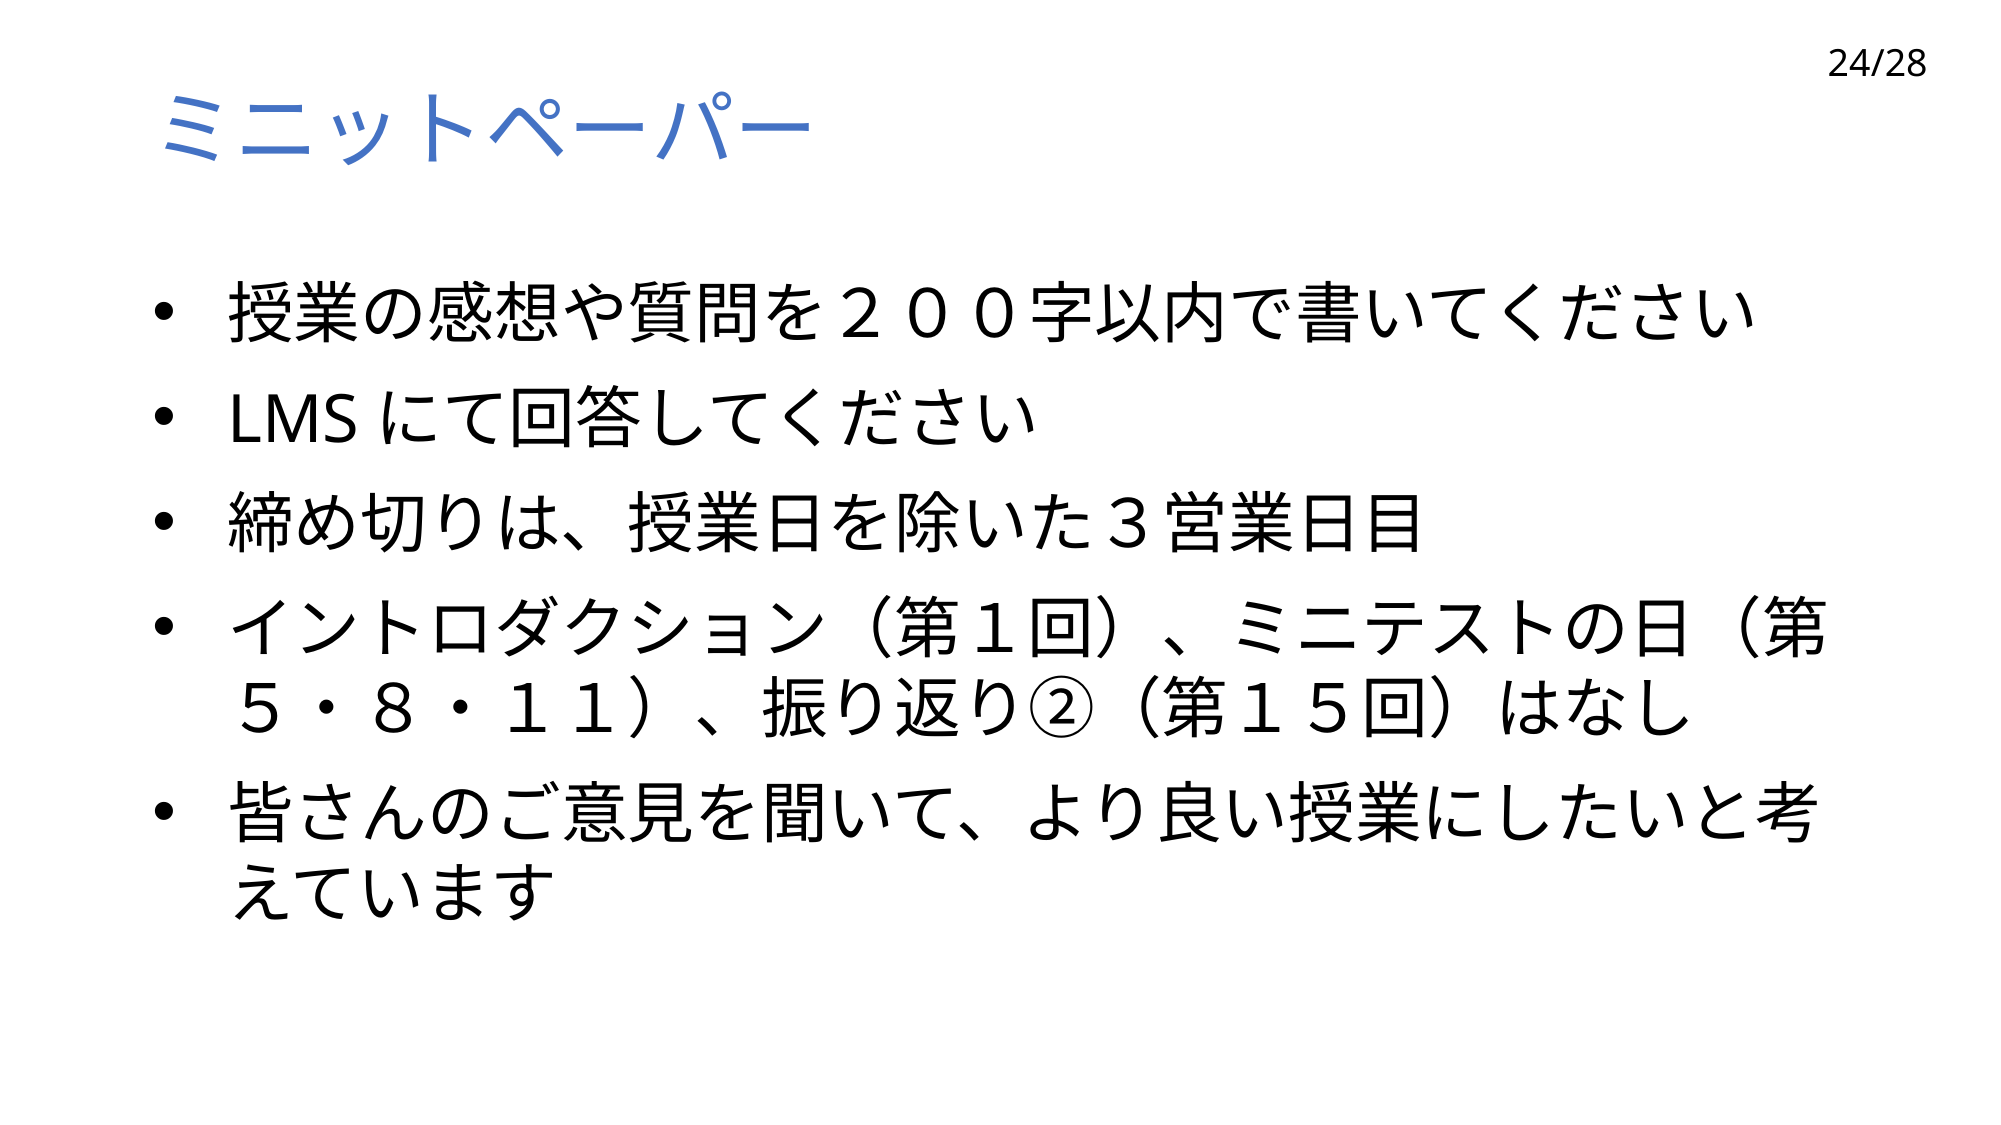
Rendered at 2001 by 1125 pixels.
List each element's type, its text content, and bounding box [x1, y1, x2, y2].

title ミニットペーパー [137, 64, 1863, 201]
slide_number 24/28 [1492, 34, 1943, 95]
text_box 授業の感想や質問を２００字以内で書いてください LMSにて回答してください 締め切りは、授業日を除いた３営業日目 イントロダクション（第１回）、ミニテストの日（第５・８・１１）、振り返り②（第１５回）はなし 皆さんのご意見を聞いて、より良い授業にしたいと考えています [137, 263, 1898, 938]
